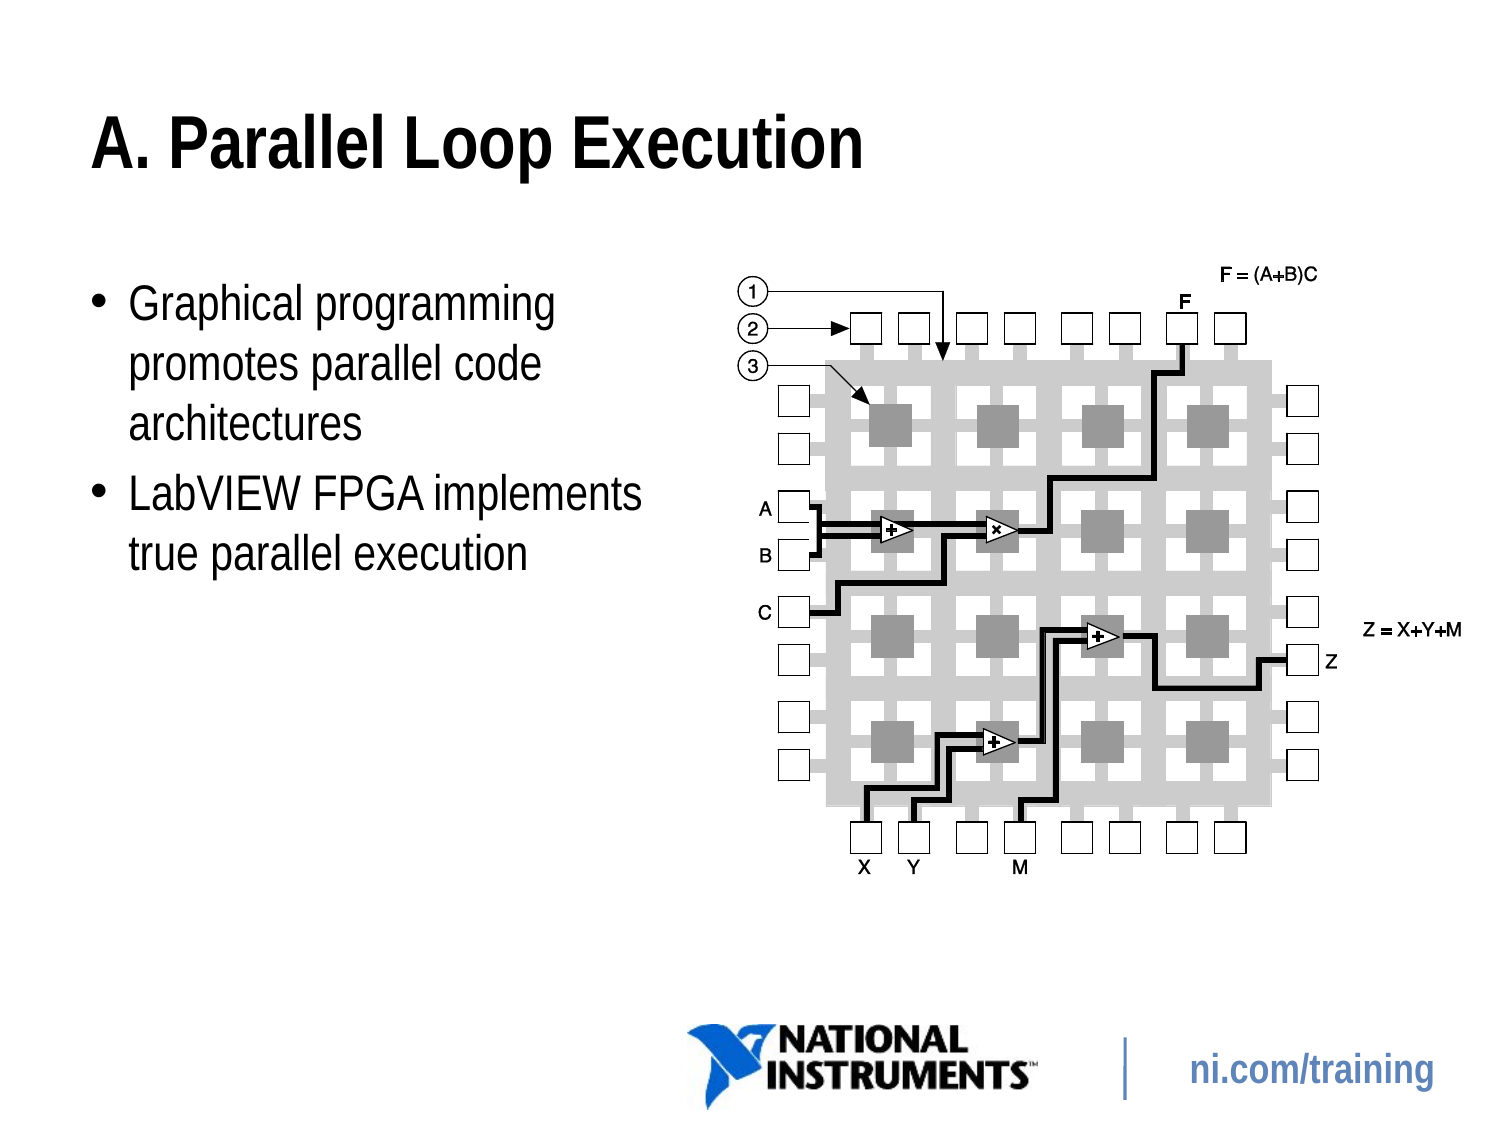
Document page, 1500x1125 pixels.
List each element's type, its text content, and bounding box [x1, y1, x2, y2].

title A. Parallel Loop Execution [75, 45, 1425, 233]
picture [737, 262, 1463, 879]
list Graphical programming promotes parallel code architectures LabVIEW FPGA implements true parallel execution [75, 262, 738, 1005]
picture [687, 1024, 1038, 1110]
